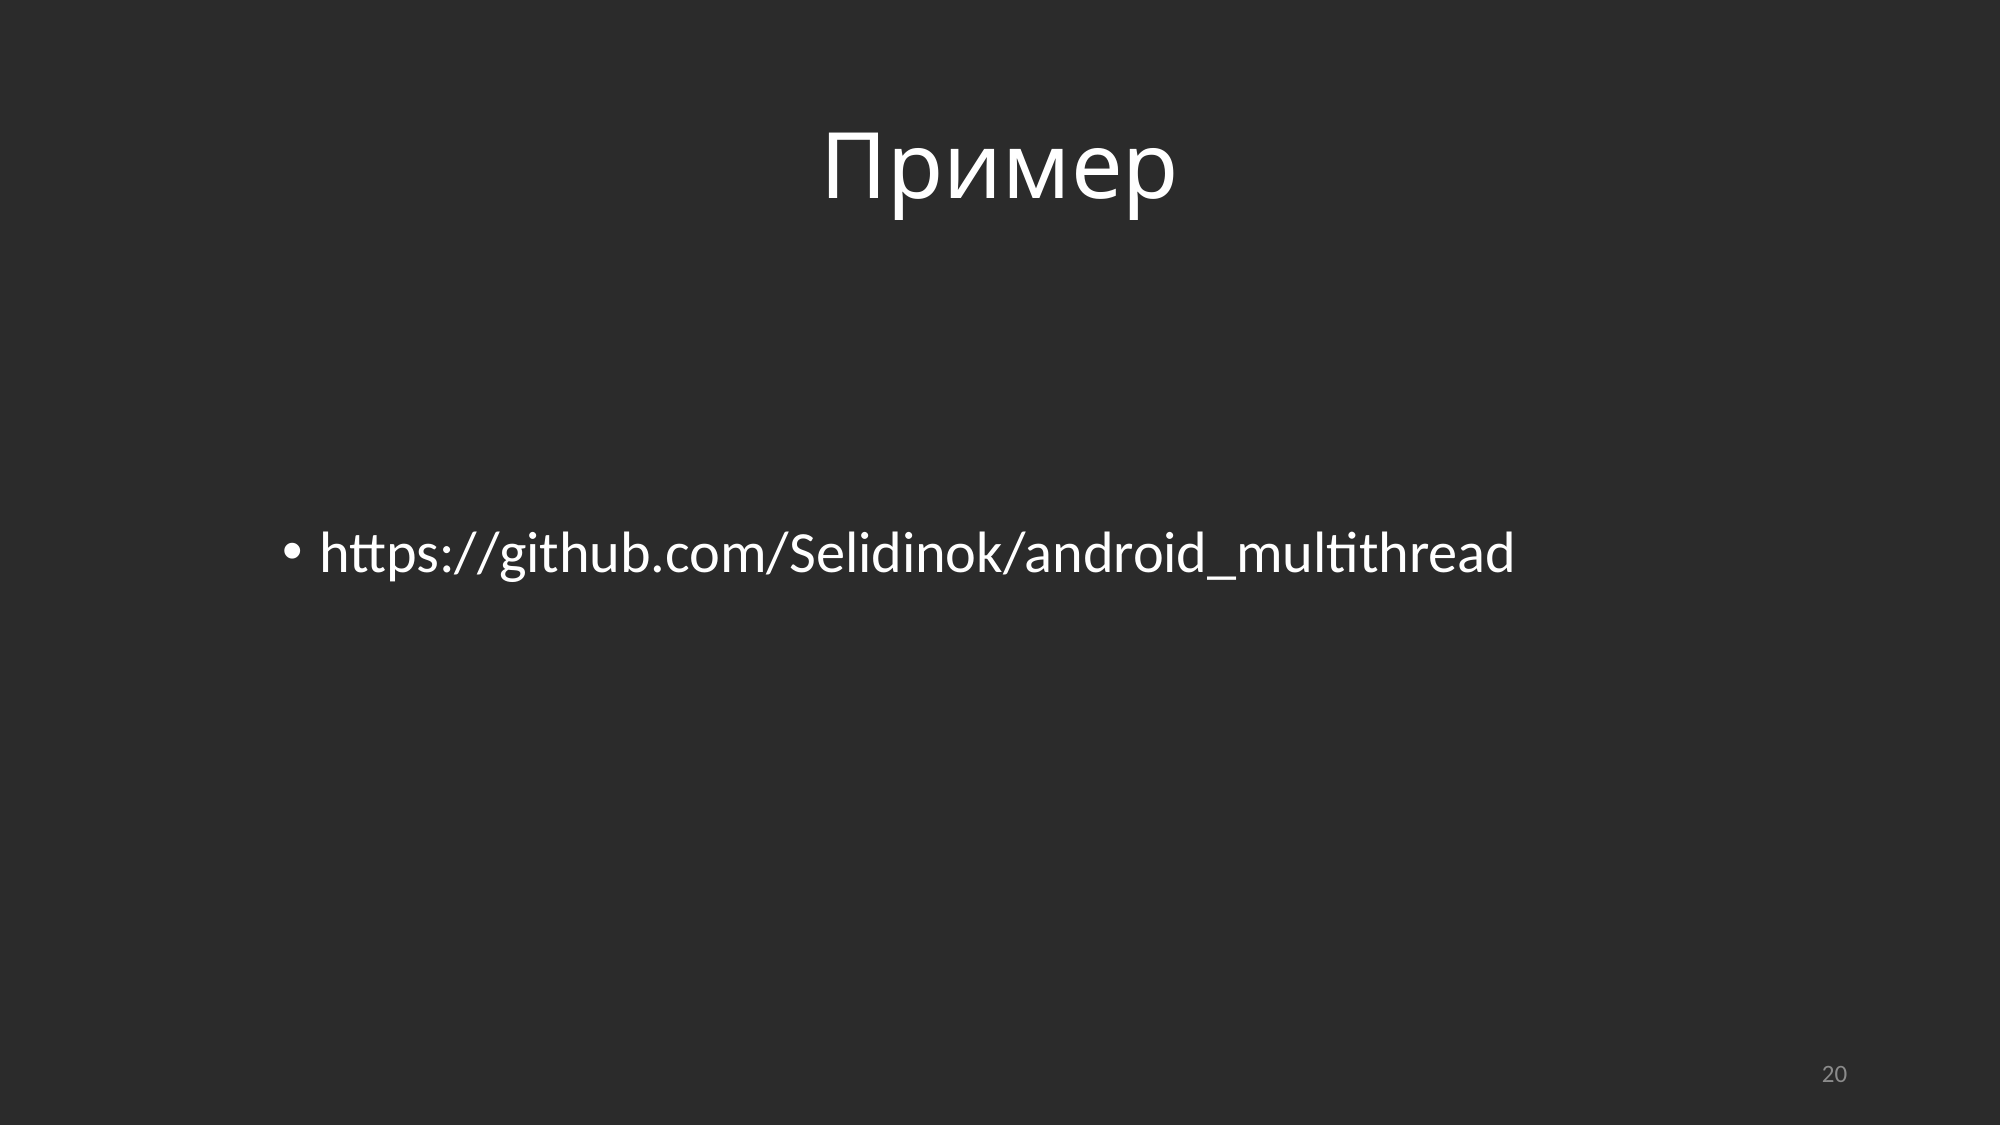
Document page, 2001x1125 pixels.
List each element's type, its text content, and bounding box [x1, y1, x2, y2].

slide_number 20 [1412, 1042, 1863, 1103]
title Пример [137, 59, 1863, 278]
list https://github.com/Selidinok/android_multithread [266, 514, 1906, 612]
